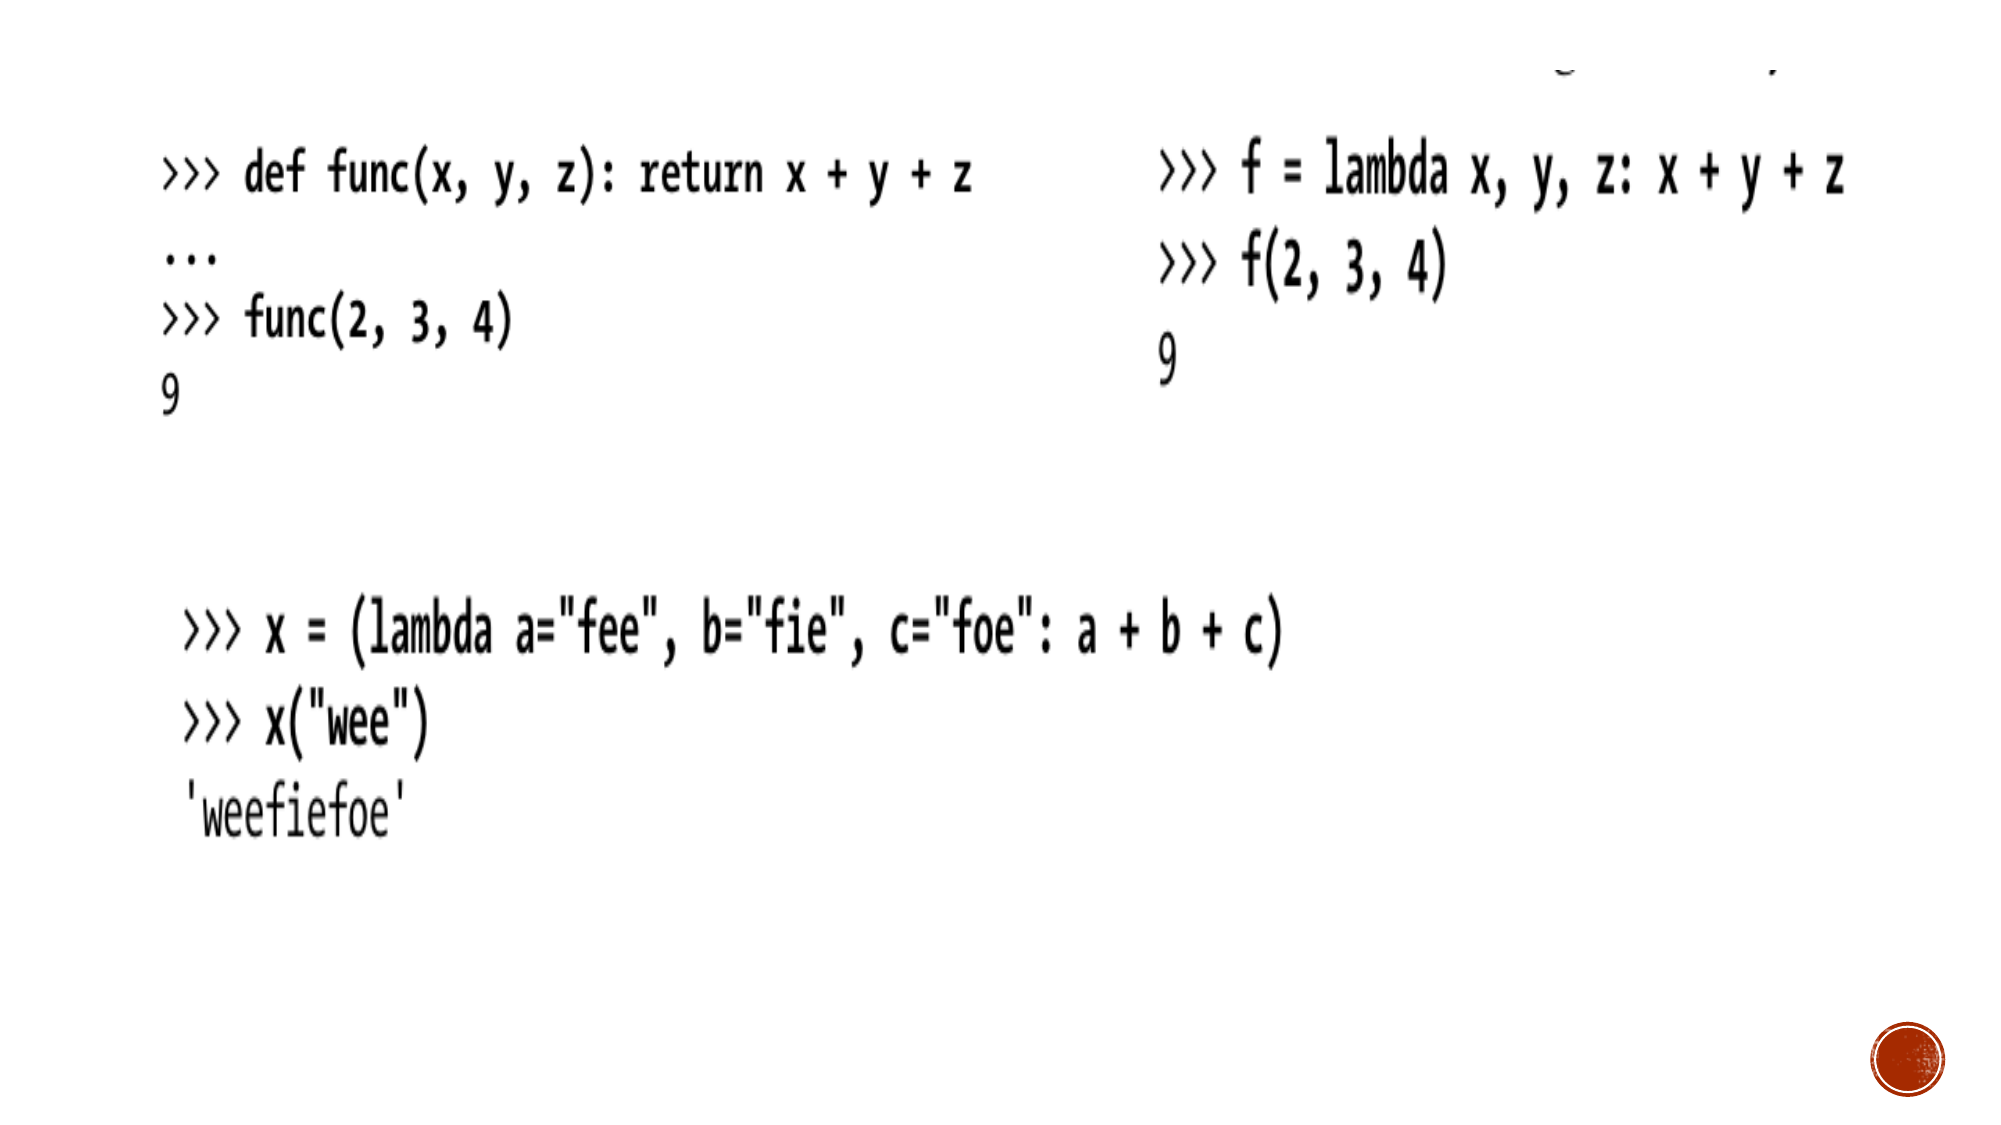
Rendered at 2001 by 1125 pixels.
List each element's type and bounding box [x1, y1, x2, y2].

picture [141, 562, 1321, 886]
picture [1098, 70, 1913, 417]
list [91, 92, 998, 449]
